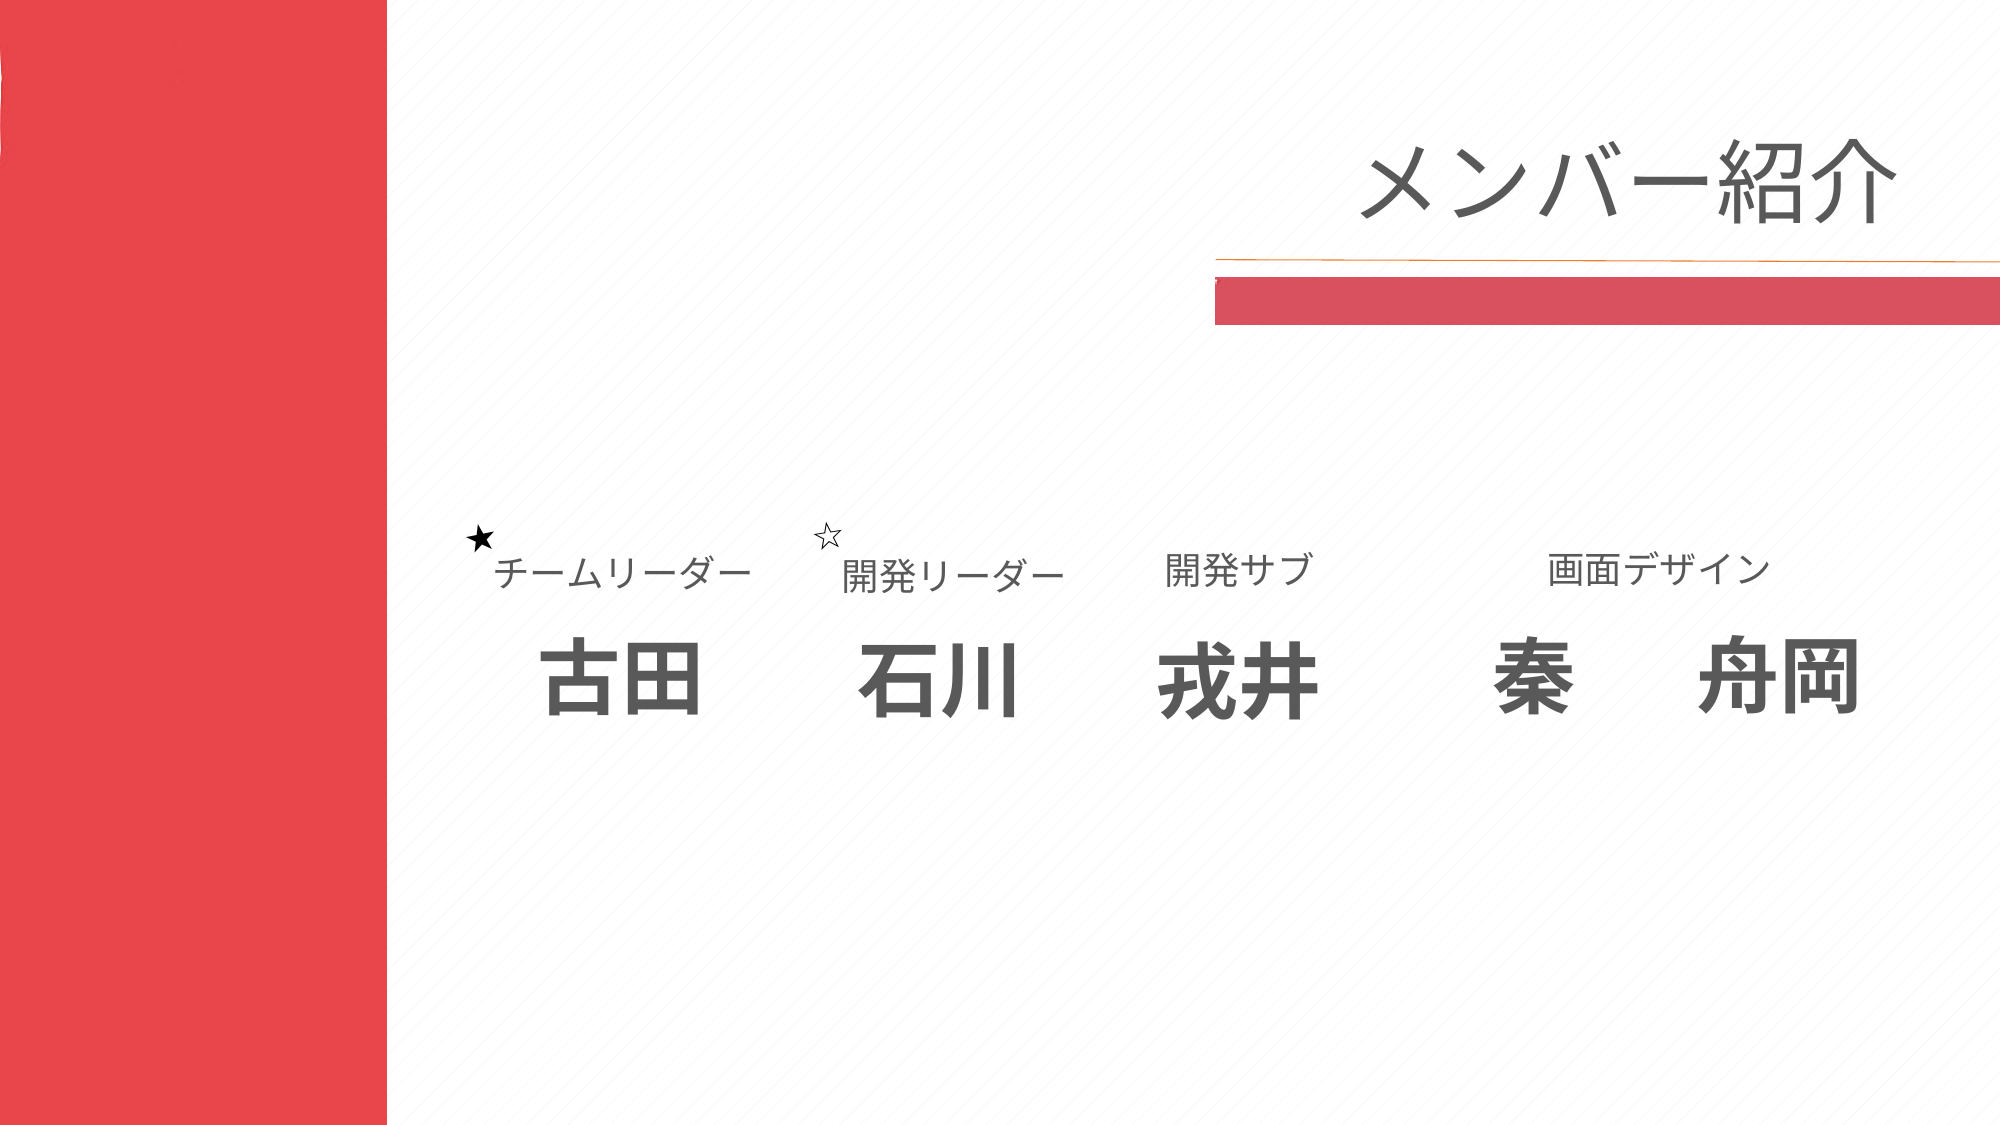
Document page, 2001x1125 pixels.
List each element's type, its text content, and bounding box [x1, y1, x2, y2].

text_box ☆ [792, 479, 994, 569]
text_box 開発サブ [1149, 539, 1410, 599]
text_box ★ [443, 483, 602, 573]
picture [1215, 277, 2000, 325]
text_box 画面デザイン [1532, 538, 1973, 599]
text_box 古田 [522, 618, 886, 733]
text_box メンバー紹介 [1335, 117, 1957, 243]
text_box 石川 [843, 619, 1083, 735]
text_box 秦 [1478, 616, 1682, 732]
text_box 舟岡 [1681, 615, 1924, 731]
text_box 開発リーダー [827, 545, 1181, 606]
text_box チームリーダー [477, 542, 804, 603]
text_box 戎井 [1140, 621, 1378, 737]
picture [0, 0, 387, 1125]
